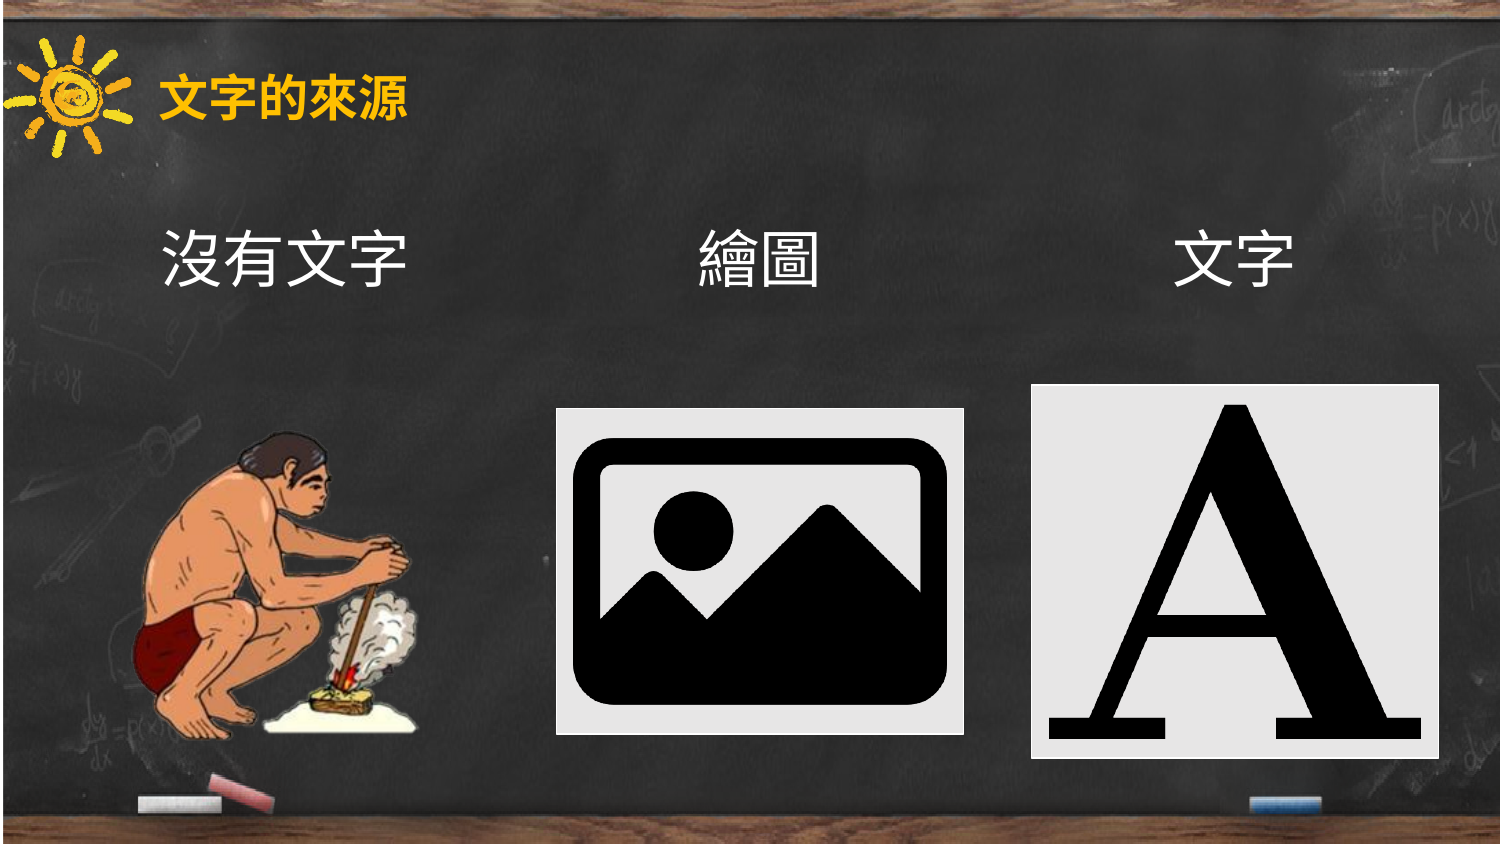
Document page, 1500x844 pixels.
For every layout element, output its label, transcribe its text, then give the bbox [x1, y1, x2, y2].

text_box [1031, 384, 1439, 759]
text_box [556, 408, 568, 734]
text_box 沒有文字 [139, 214, 431, 317]
picture [0, 0, 1500, 844]
text_box 文字的來源 [158, 66, 412, 127]
text_box 文字 [1089, 214, 1381, 317]
text_box 繪圖 [614, 214, 906, 317]
text_box [951, 408, 964, 734]
